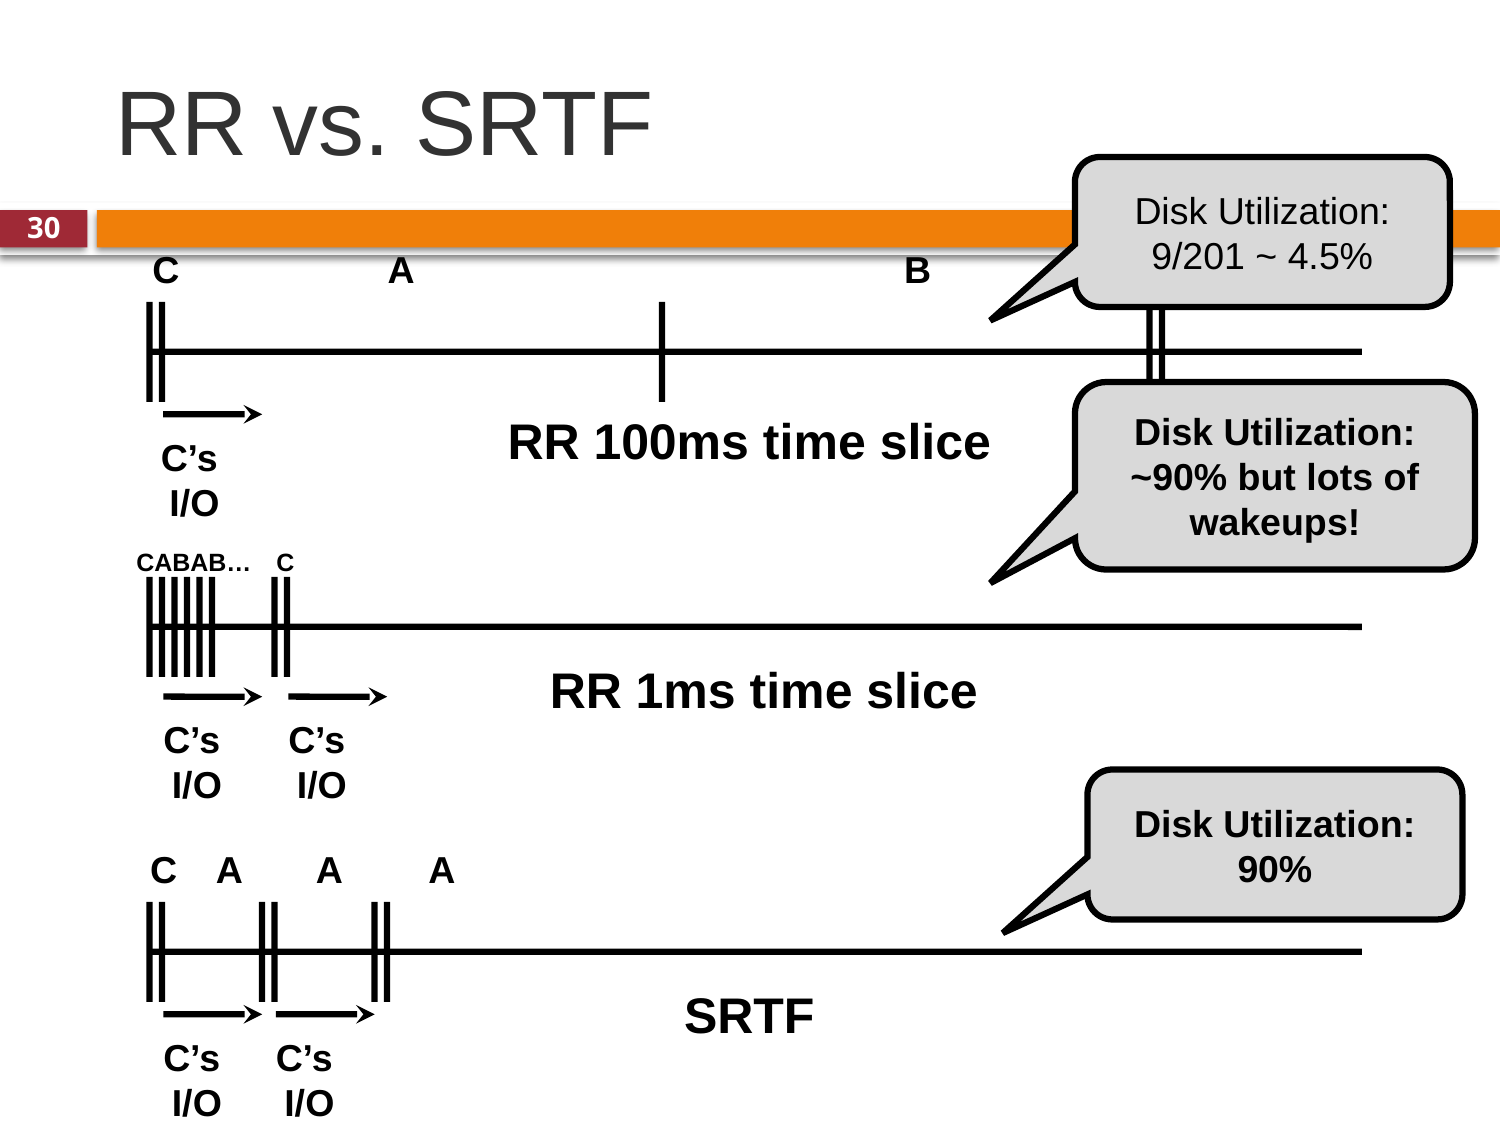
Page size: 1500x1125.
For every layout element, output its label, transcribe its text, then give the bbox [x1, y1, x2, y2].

text_box Disk Utilization: 90% [1087, 769, 1463, 920]
text_box Disk Utilization: ~90% but lots of wakeups! [1033, 382, 1475, 570]
title RR vs. SRTF [100, 37, 1438, 200]
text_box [134, 838, 1363, 1125]
text_box Disk Utilization: 9/201 ~ 4.5% [1074, 156, 1450, 307]
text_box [136, 238, 1363, 526]
slide_number 30 [0, 208, 88, 249]
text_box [120, 538, 1363, 808]
